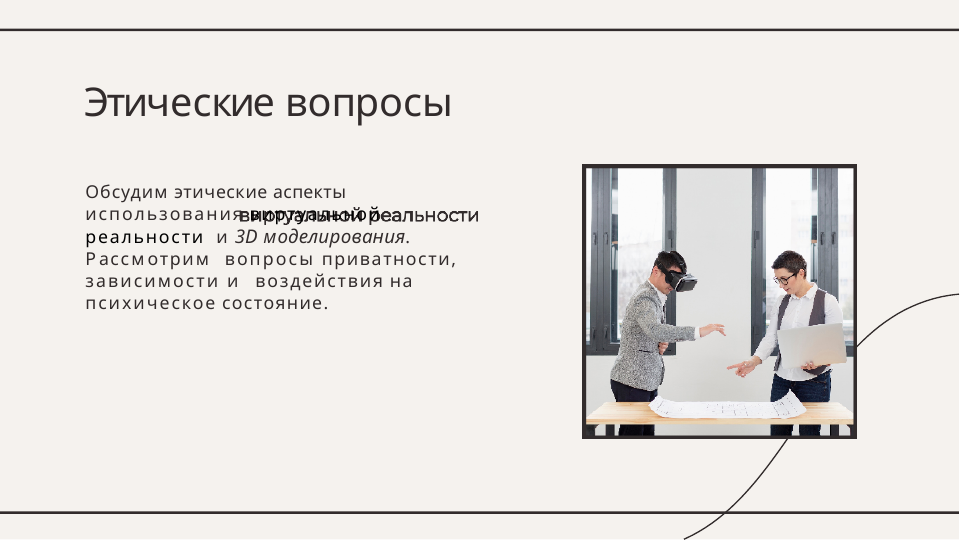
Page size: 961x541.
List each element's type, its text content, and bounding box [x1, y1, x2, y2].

picture [240, 206, 479, 226]
text_box [0, 28, 959, 32]
text_box Обсудим этические аспекты использования виртуальной реальности и 3D моделирования. Рассмотрим вопросы приватности, зависимости и воздействия на психическое состояние. [83, 178, 482, 313]
title Этические вопросы [82, 74, 479, 167]
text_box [581, 163, 961, 541]
